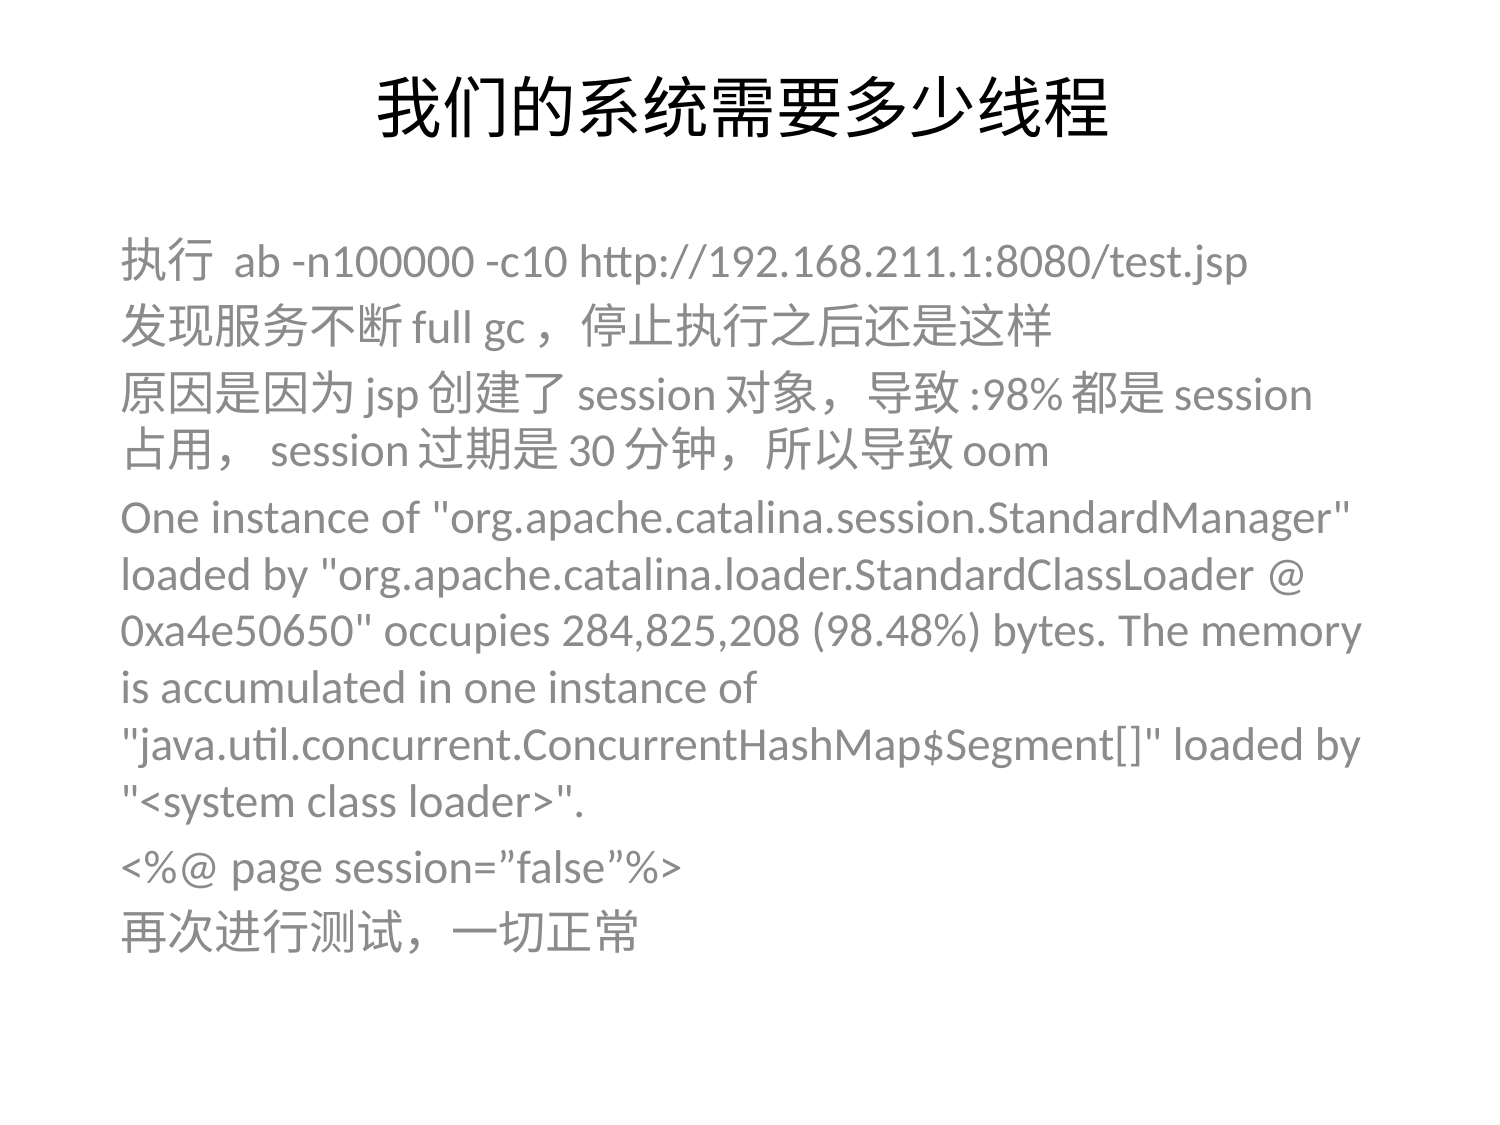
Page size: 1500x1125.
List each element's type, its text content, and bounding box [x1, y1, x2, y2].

title 我们的系统需要多少线程 [105, 46, 1381, 164]
subtitle 执行 ab -n100000 -c10 http://192.168.211.1:8080/test.jsp 发现服务不断full gc，停止执行之后还是这样 原因是因为jsp创建了session对象，导致:98%都是session占用，session过期是30分钟，所以导致oom One instance of "org.apache.catalina.session.StandardManager" loaded by "org.apache.catalina.loader.StandardClassLoader @ 0xa4e50650" occupies 284,825,208 (98.48%) bytes. The memory is accumulated in one instance of "java.util.concurrent.ConcurrentHashMap$Segment[]" loaded by "<system class loader>". <%@ page session=”false”%> 再次进行测试，一切正常 [105, 222, 1383, 985]
